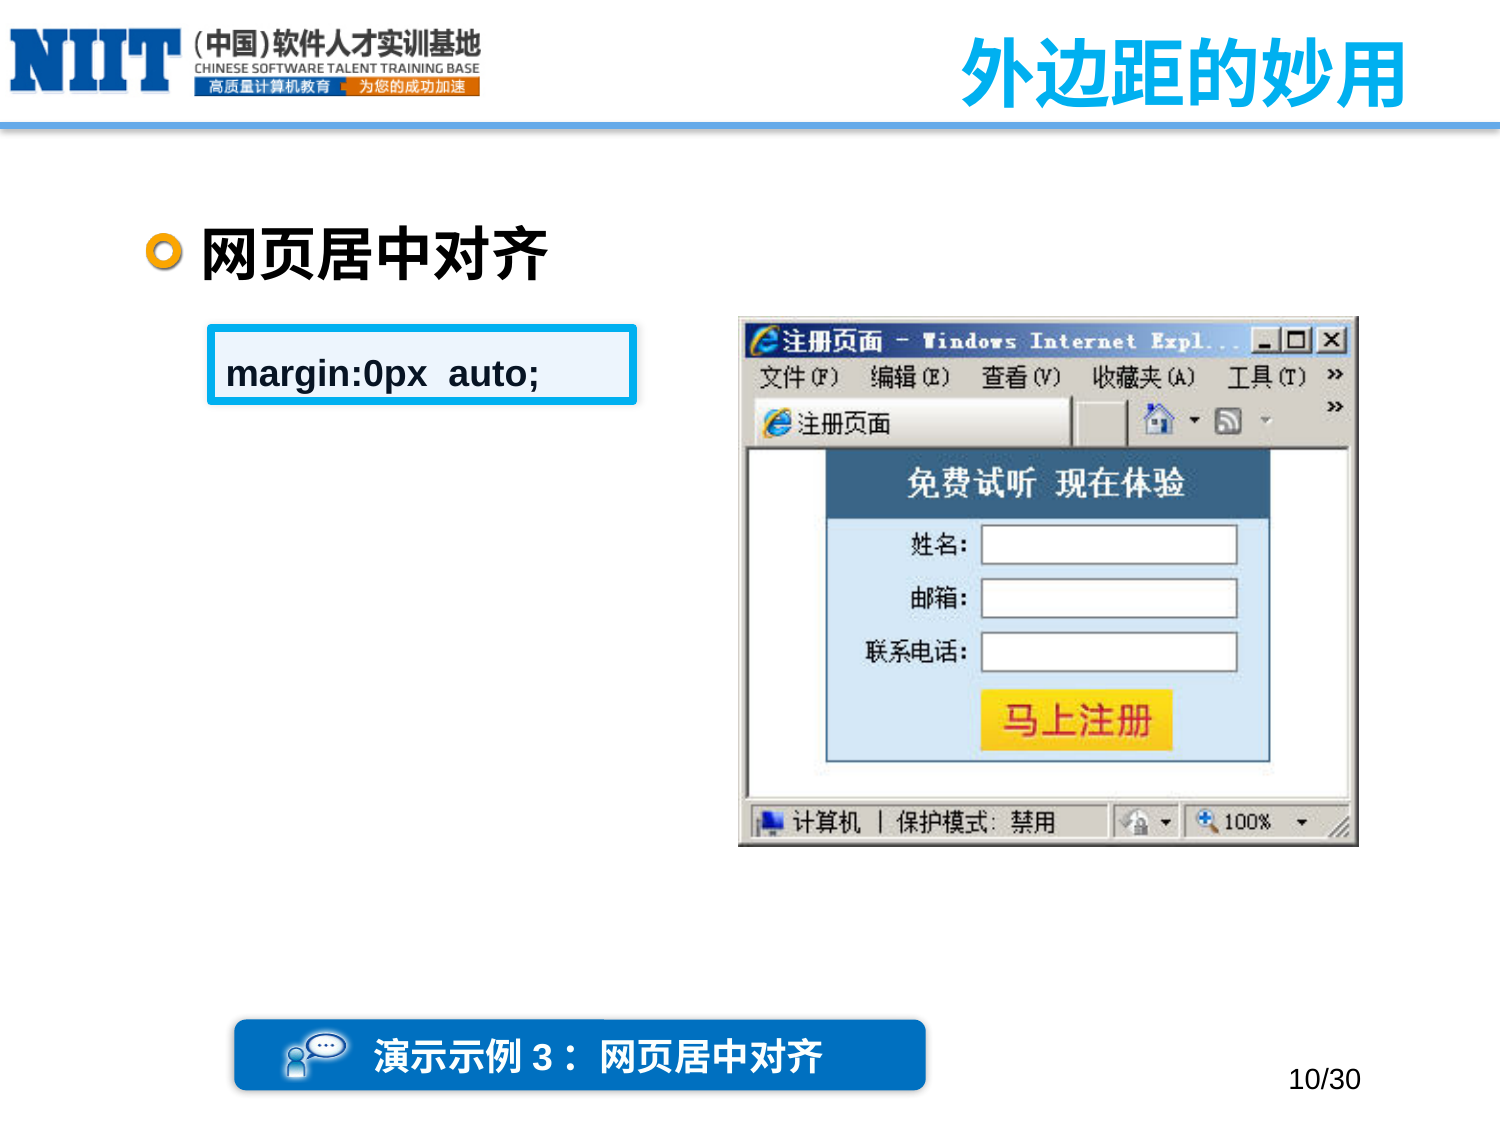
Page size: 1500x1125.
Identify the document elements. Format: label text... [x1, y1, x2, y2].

slide_number /30 [1149, 1053, 1500, 1114]
title 外边距的妙用 [488, 19, 1425, 138]
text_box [234, 1019, 926, 1091]
picture [143, 231, 185, 273]
picture [5, 23, 488, 102]
picture [737, 316, 1359, 847]
text_box margin:0px auto; [210, 328, 633, 402]
list 网页居中对齐 [128, 209, 1383, 387]
